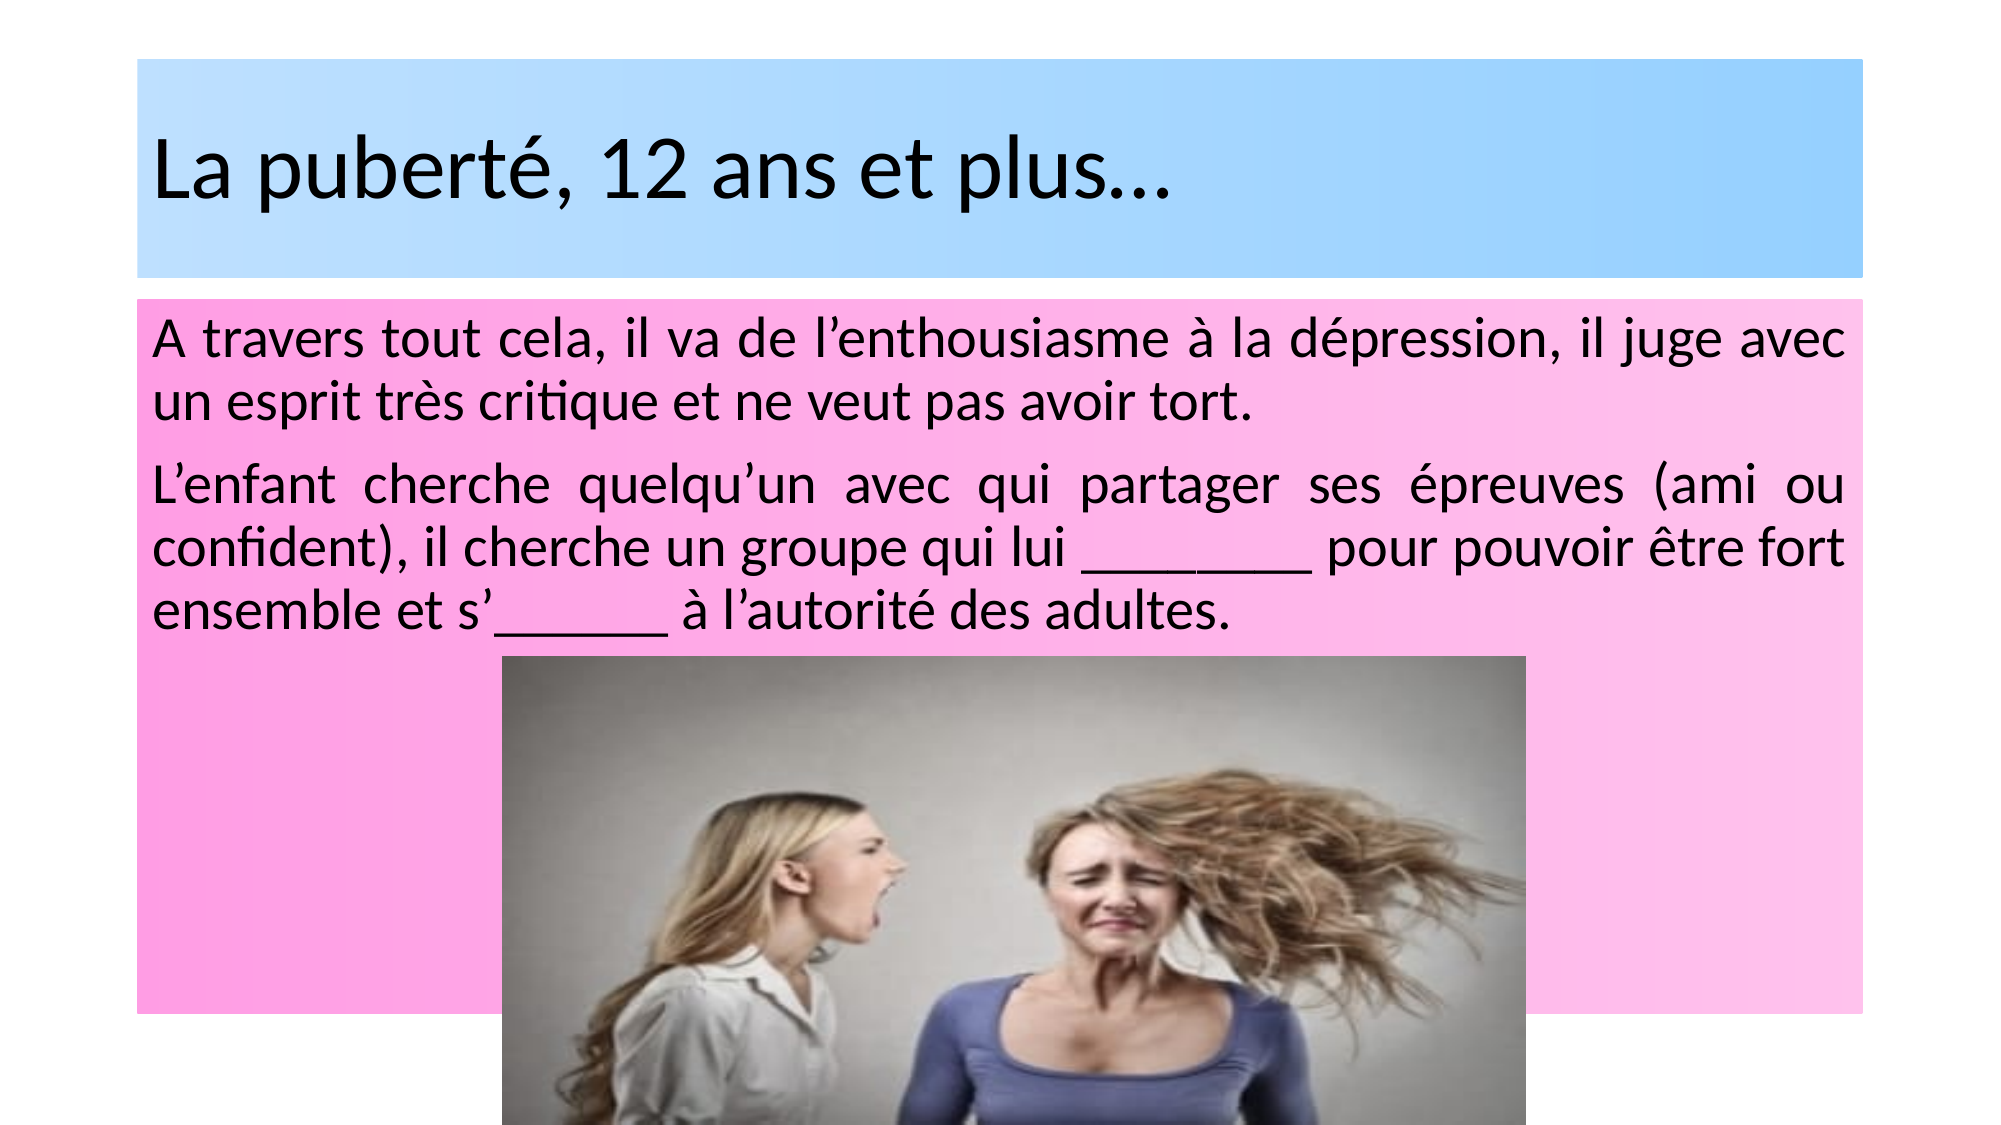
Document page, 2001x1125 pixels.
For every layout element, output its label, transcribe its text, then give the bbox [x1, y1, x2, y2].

title La puberté, 12 ans et plus… [137, 59, 1863, 278]
picture [502, 656, 1526, 1125]
list A travers tout cela, il va de l’enthousiasme à la dépression, il juge avec un esprit très critique et ne veut pas avoir tort. L’enfant cherche quelqu’un avec qui partager ses épreuves (ami ou confident), il cherche un groupe qui lui ________ pour pouvoir être fort ensemble et s’______ à l’autorité des adultes. [137, 299, 1863, 1014]
